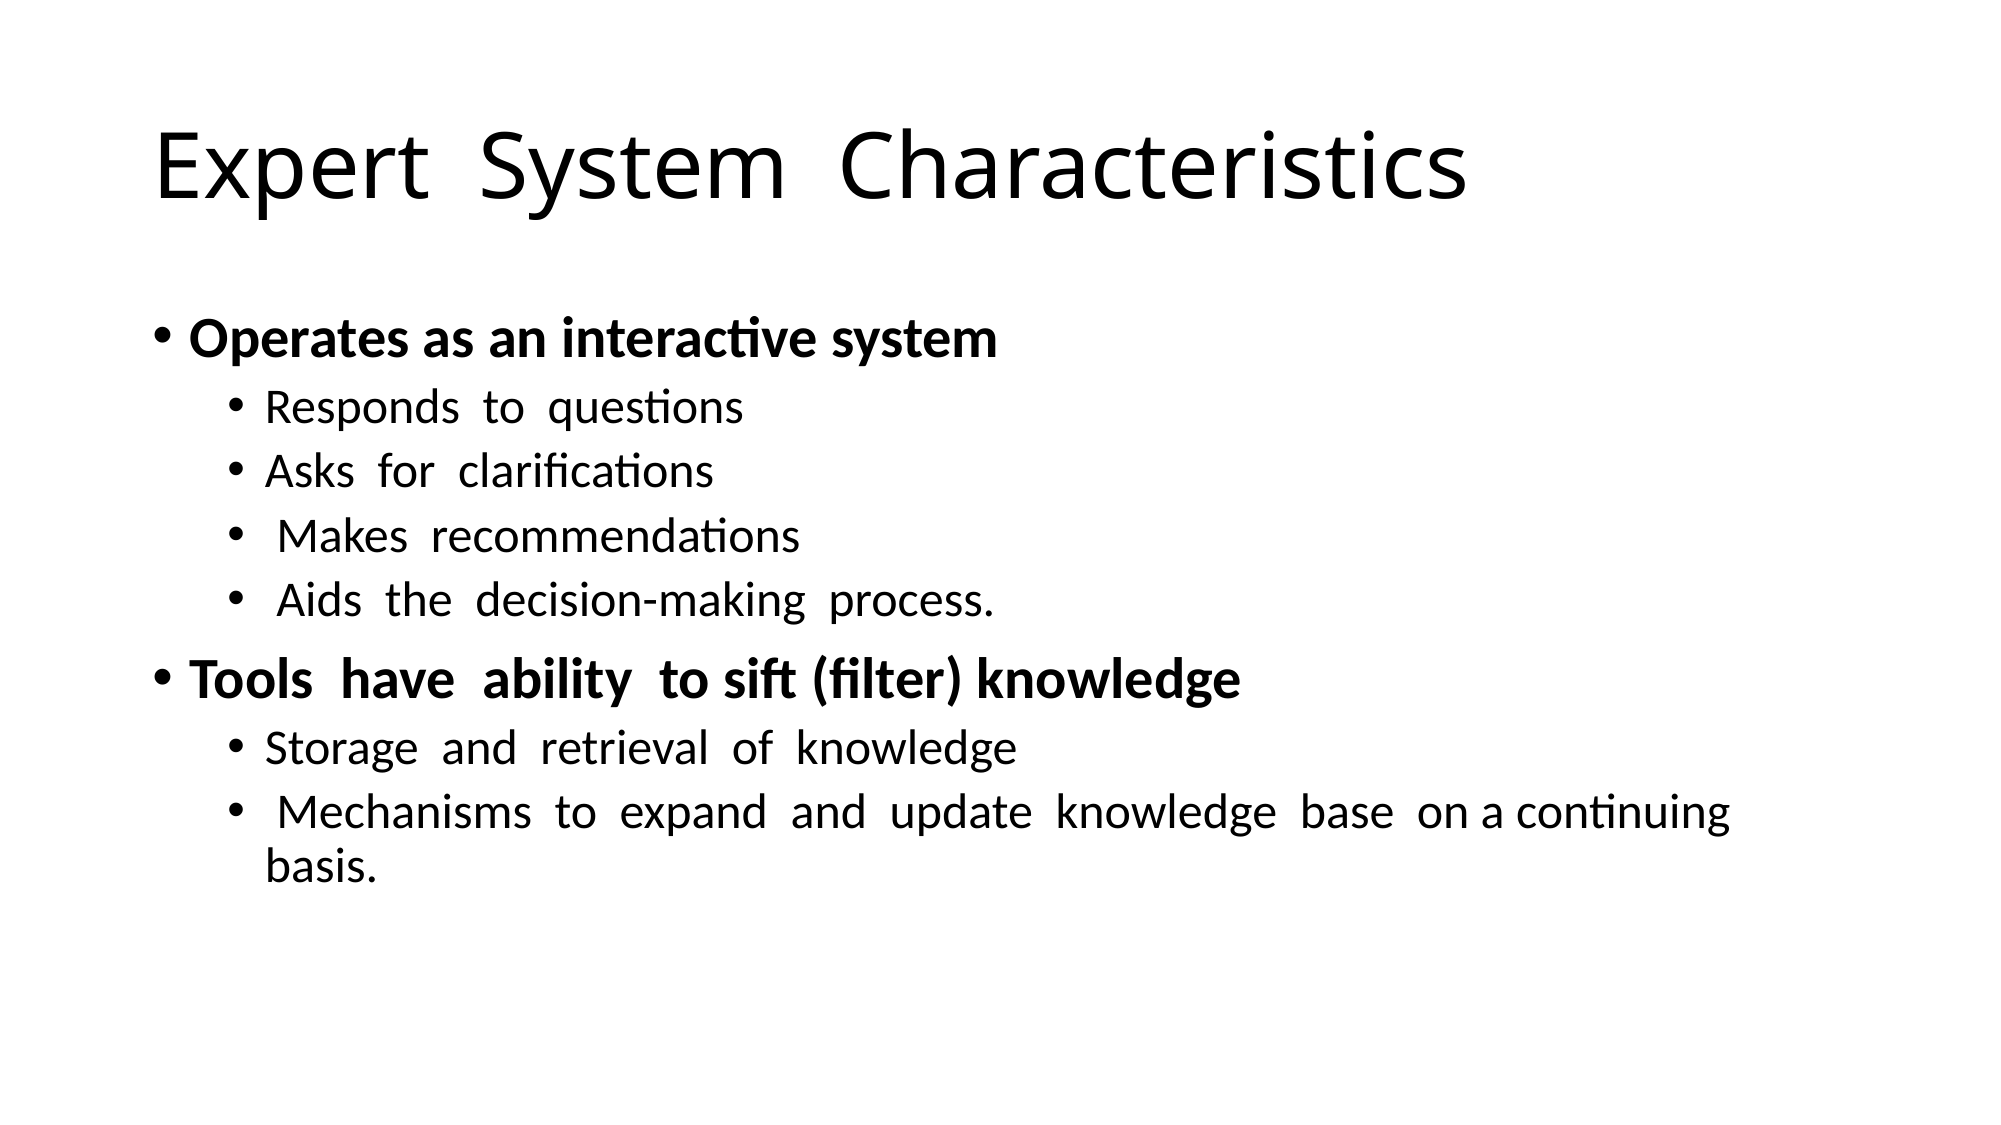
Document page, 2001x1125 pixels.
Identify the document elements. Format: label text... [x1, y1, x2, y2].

list Operates as an interactive system Responds to questions Asks for clarifications Makes recommendations Aids the decision-making process. Tools have ability to sift (filter) knowledge Storage and retrieval of knowledge Mechanisms to expand and update knowledge base on a continuing basis. [137, 299, 1863, 1014]
title Expert System Characteristics [137, 59, 1863, 278]
